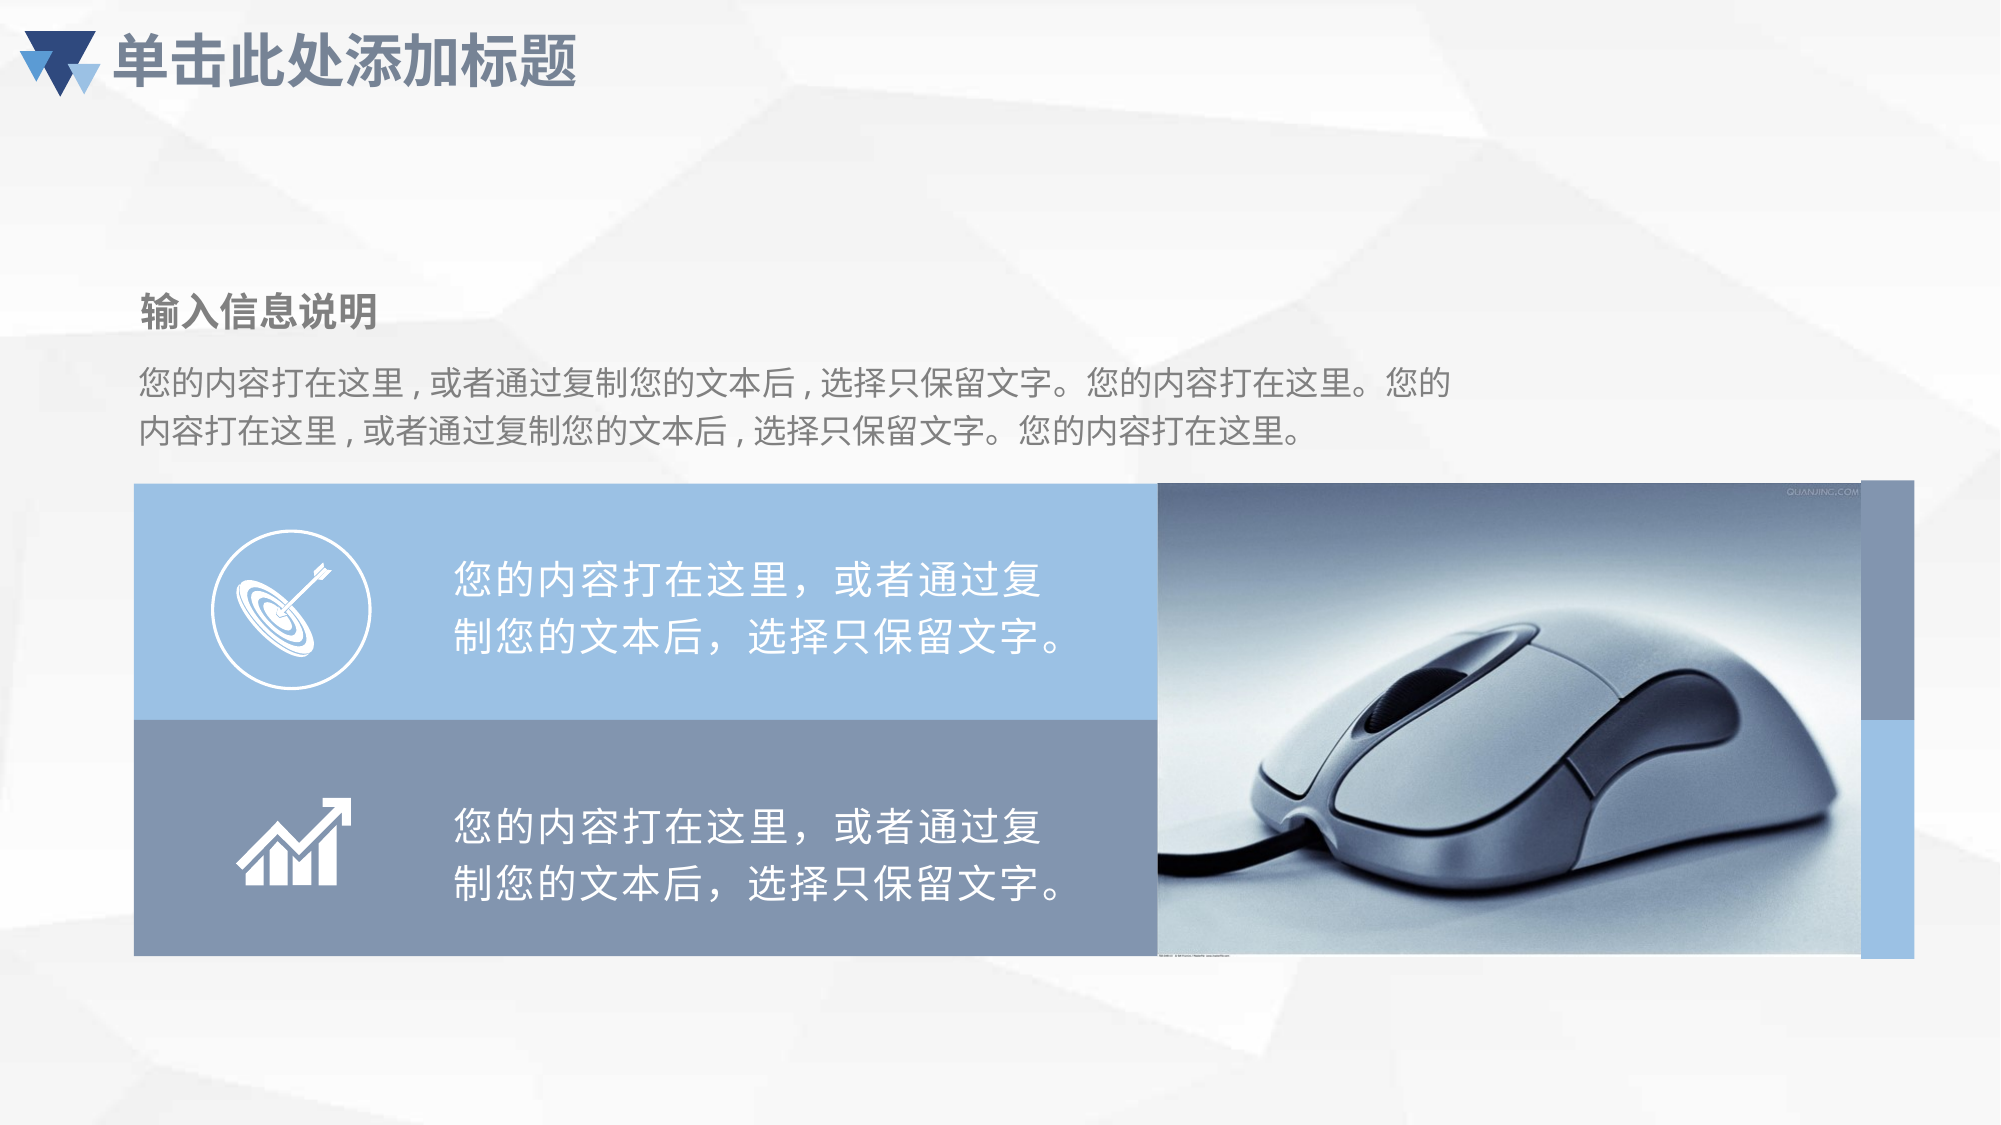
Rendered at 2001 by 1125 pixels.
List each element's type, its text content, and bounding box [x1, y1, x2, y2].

picture [0, 0, 2001, 1125]
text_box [1861, 480, 1915, 960]
text_box 输入信息说明 [120, 277, 399, 345]
text_box [1158, 483, 1861, 957]
text_box 您的内容打在这里，或者通过复制您的文本后，选择只保留文字。 [433, 535, 1063, 670]
text_box 您的内容打在这里,或者通过复制您的文本后,选择只保留文字。您的内容打在这里。您的内容打在这里,或者通过复制您的文本后,选择只保留文字。您的内容打在这里。 [118, 344, 1473, 509]
text_box 您的内容打在这里，或者通过复制您的文本后，选择只保留文字。 [433, 782, 1063, 917]
text_box [133, 509, 1158, 719]
text_box [133, 719, 1158, 957]
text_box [212, 531, 371, 689]
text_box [235, 797, 351, 886]
